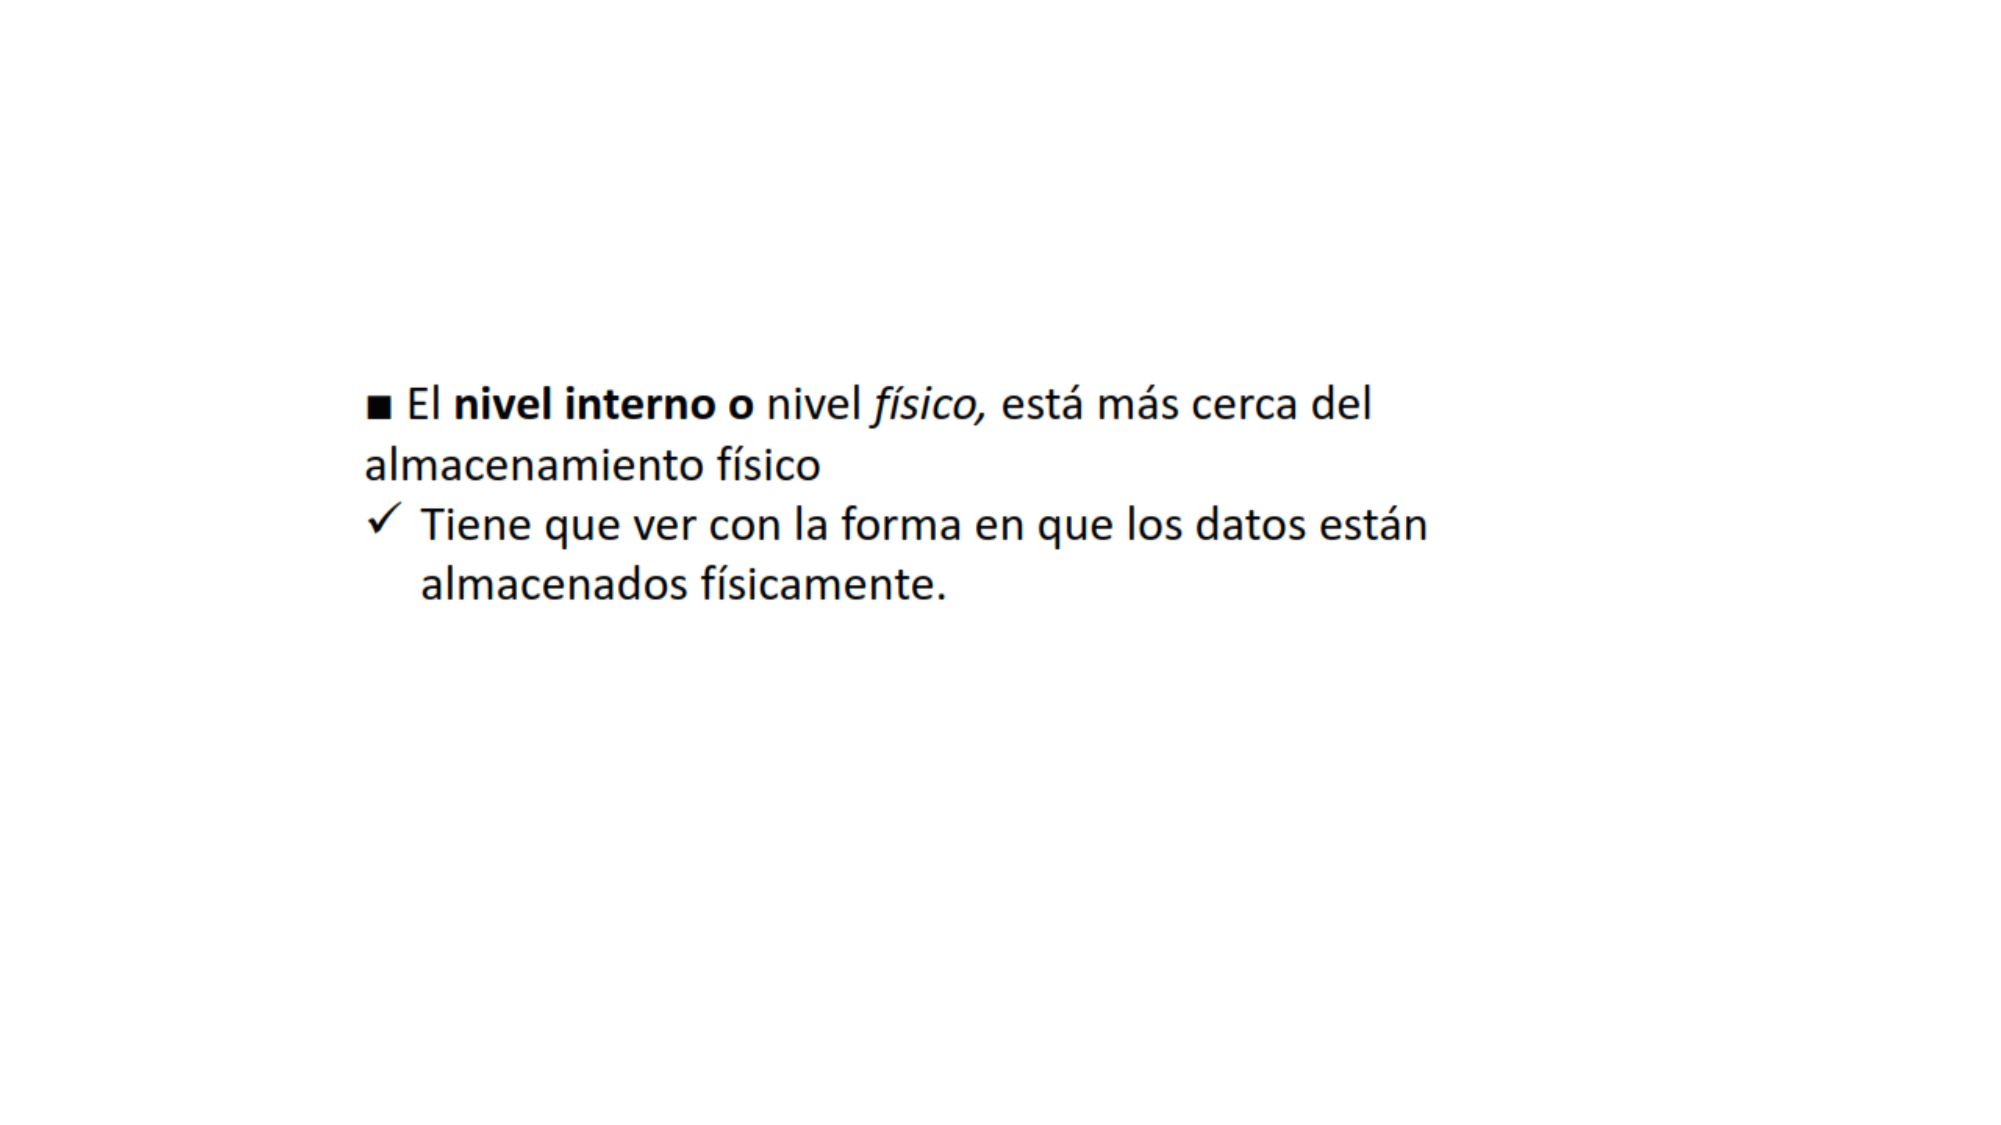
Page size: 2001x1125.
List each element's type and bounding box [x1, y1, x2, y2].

picture [355, 376, 1567, 650]
